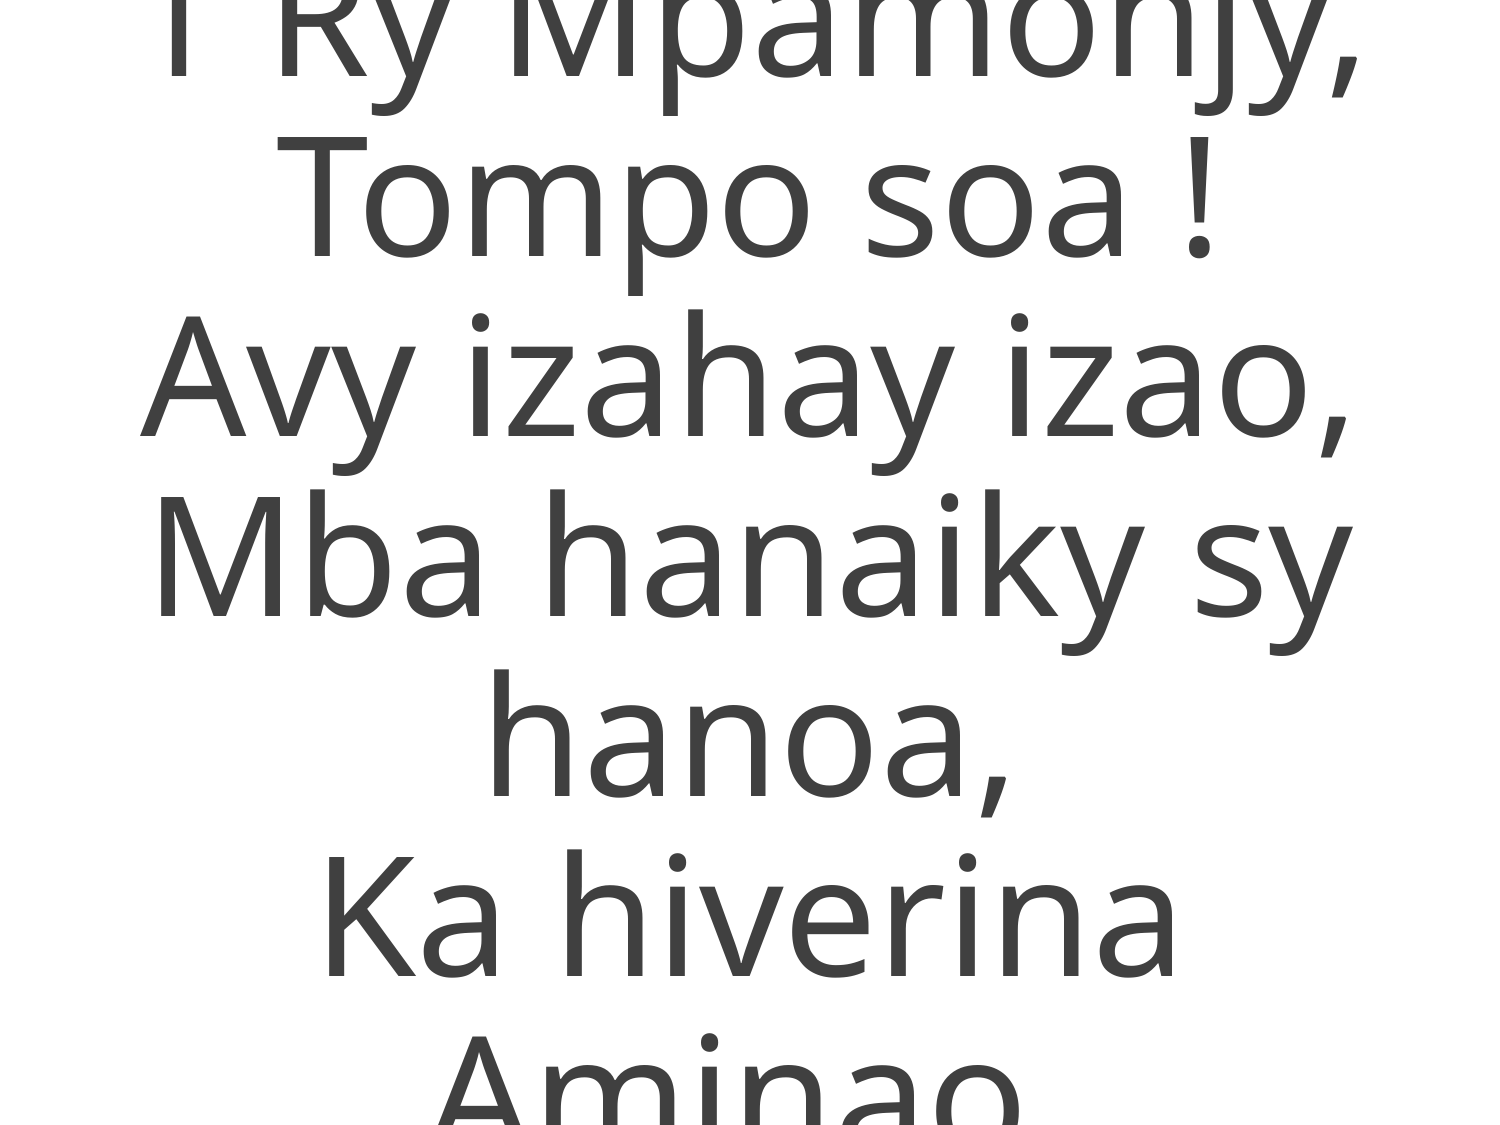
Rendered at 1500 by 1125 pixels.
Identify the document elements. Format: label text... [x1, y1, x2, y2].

title 1 Ry Mpamonjy, Tompo soa ! Avy izahay izao, Mba hanaiky sy hanoa, Ka hiverina Aminao, [0, 453, 1500, 672]
